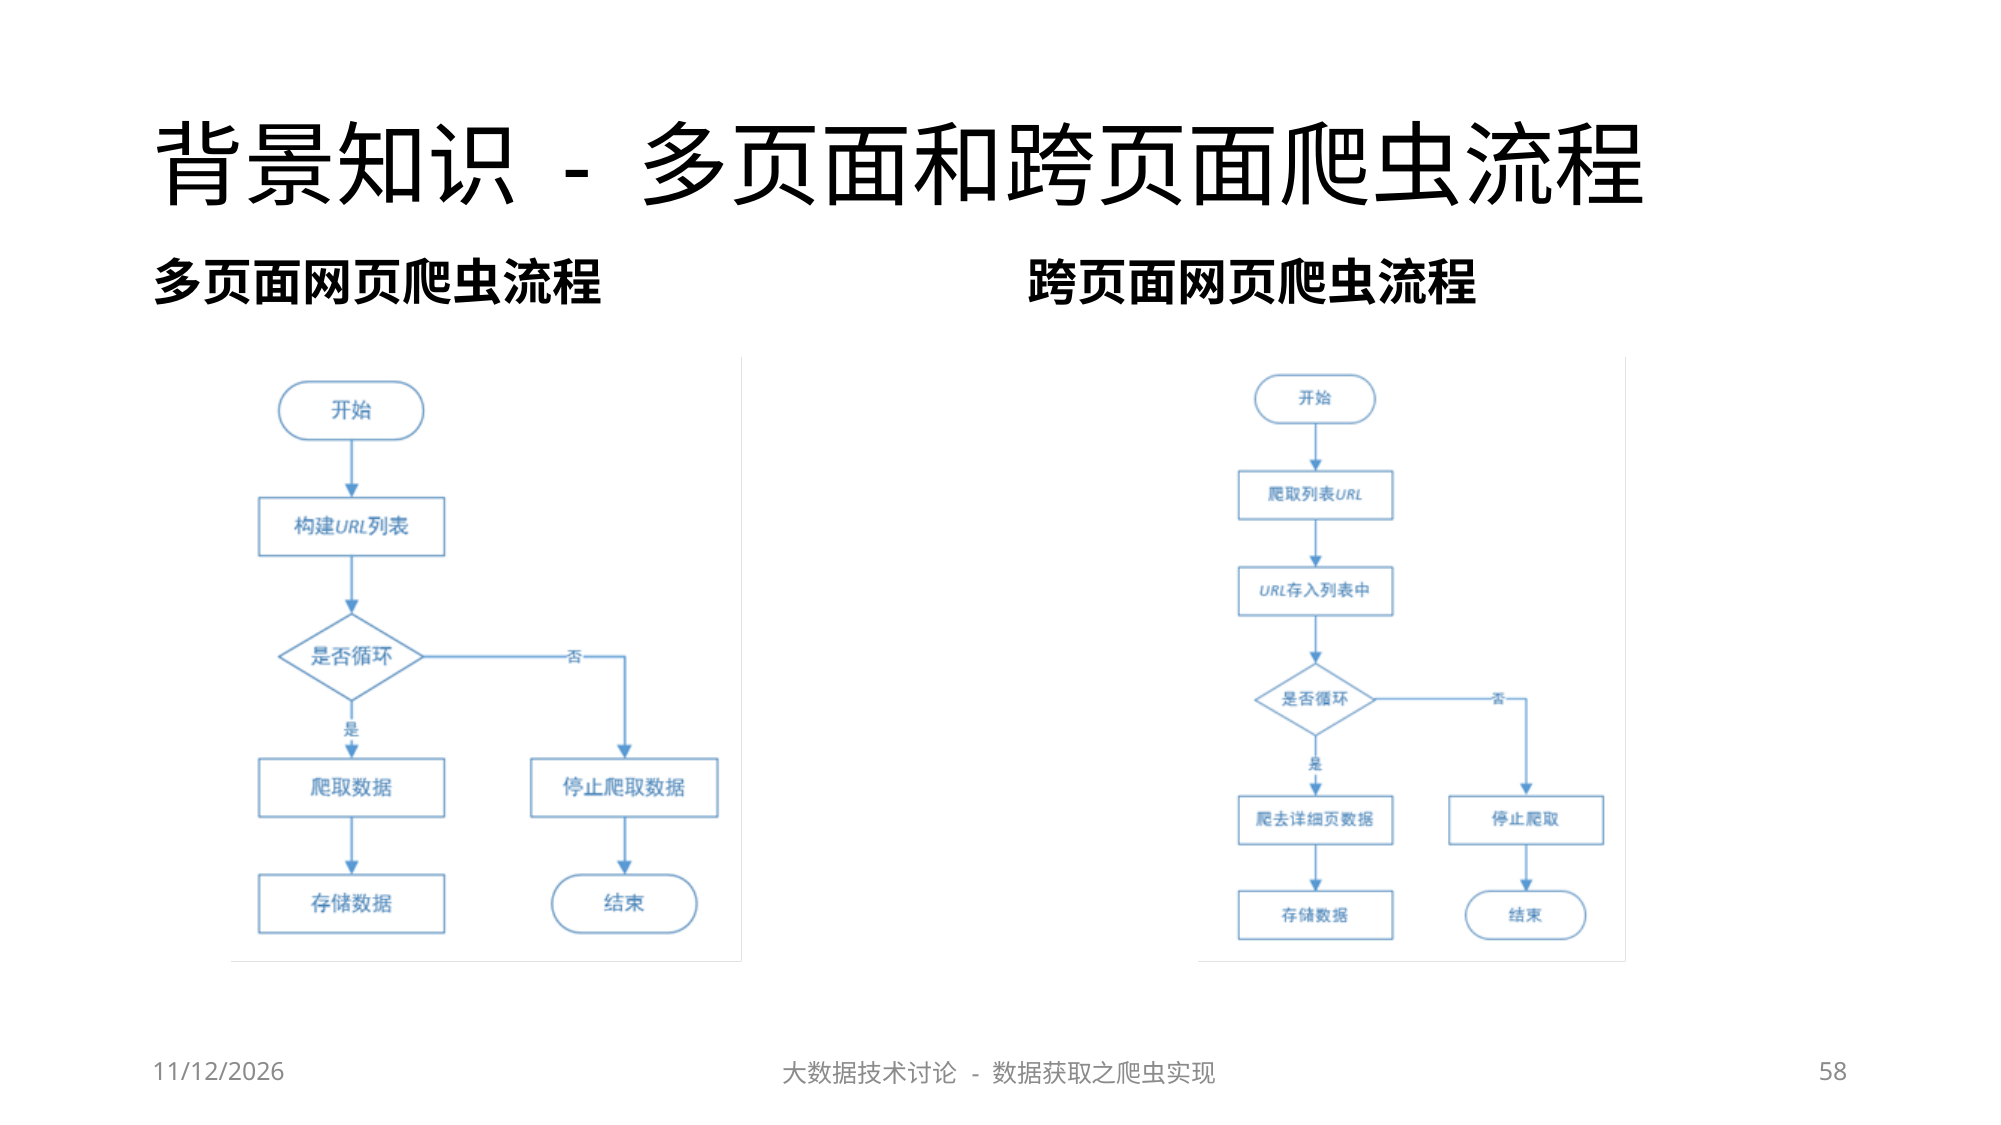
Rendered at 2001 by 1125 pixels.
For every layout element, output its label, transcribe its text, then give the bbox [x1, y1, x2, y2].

list 跨页面网页爬虫流程 [1012, 275, 1863, 411]
title 背景知识 - 多页面和跨页面爬虫流程 [137, 59, 1863, 278]
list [1197, 357, 1627, 963]
slide_number 58 [1412, 1042, 1863, 1103]
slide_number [137, 1042, 588, 1103]
footer 大数据技术讨论 - 数据获取之爬虫实现 [662, 1042, 1338, 1103]
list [231, 357, 743, 963]
list 多页面网页爬虫流程 [137, 275, 984, 411]
